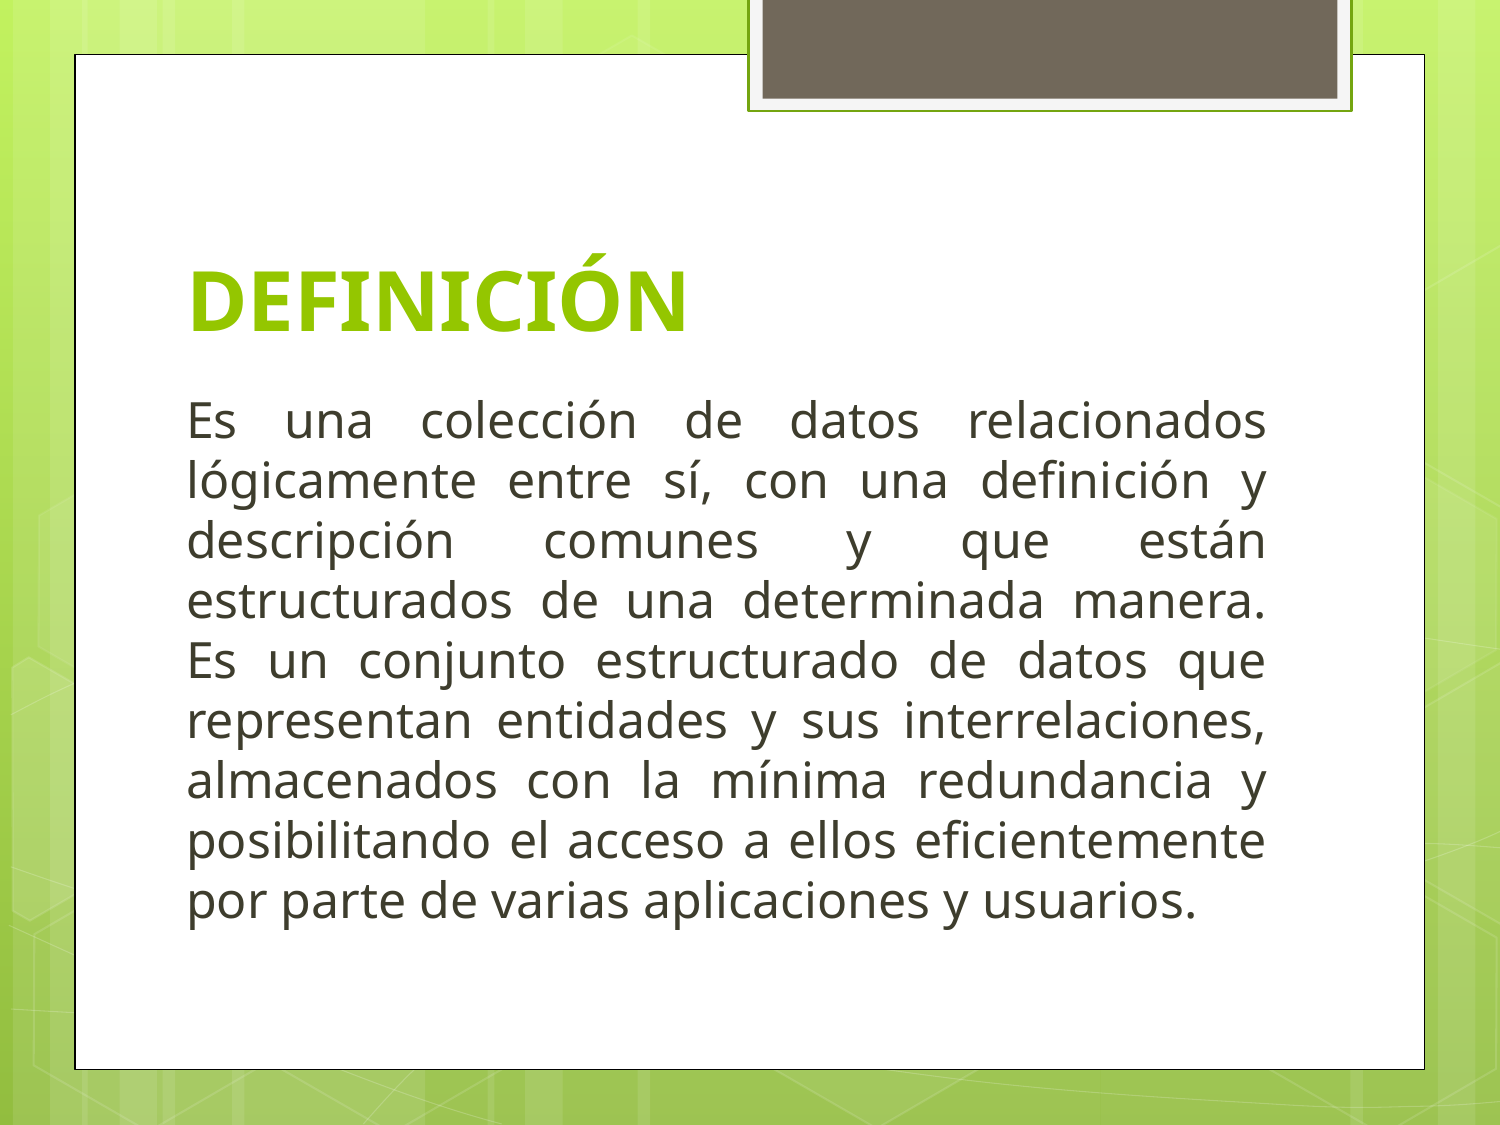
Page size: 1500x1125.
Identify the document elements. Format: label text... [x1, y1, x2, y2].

list Es una colección de datos relacionados lógicamente entre sí, con una definición y descripción comunes y que están estructurados de una determinada manera. Es un conjunto estructurado de datos que representan entidades y sus interrelaciones, almacenados con la mínima redundancia y posibilitando el acceso a ellos eficientemente por parte de varias aplicaciones y usuarios. [171, 381, 1283, 957]
title DEFINICIÓN [171, 168, 1324, 356]
